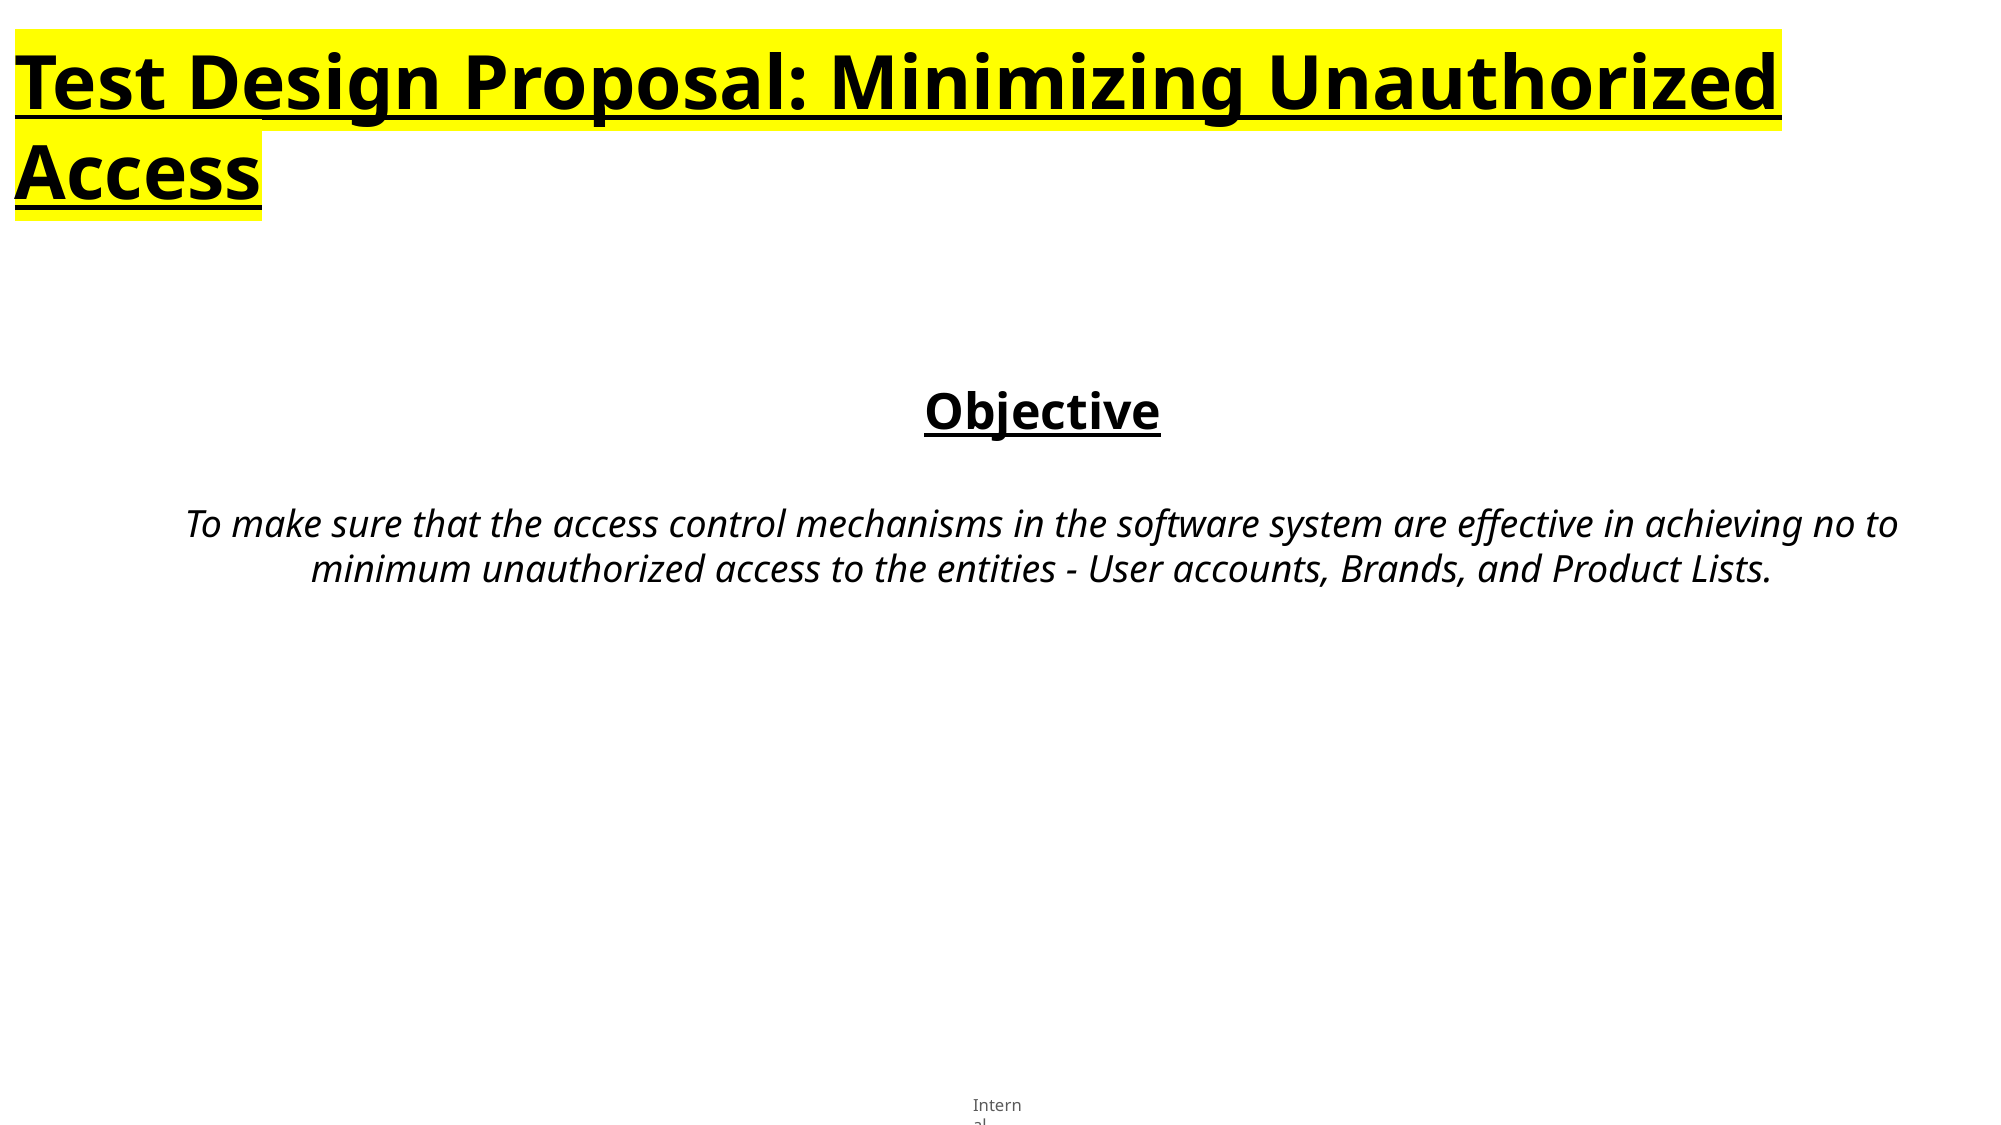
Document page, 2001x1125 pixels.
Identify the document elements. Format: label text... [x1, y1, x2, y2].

text_box Objective To make sure that the access control mechanisms in the software system are effective in achieving no to minimum unauthorized access to the entities - User accounts, Brands, and Product Lists. [141, 282, 1945, 597]
text_box Test Design Proposal: Minimizing Unauthorized Access [0, 26, 2000, 222]
